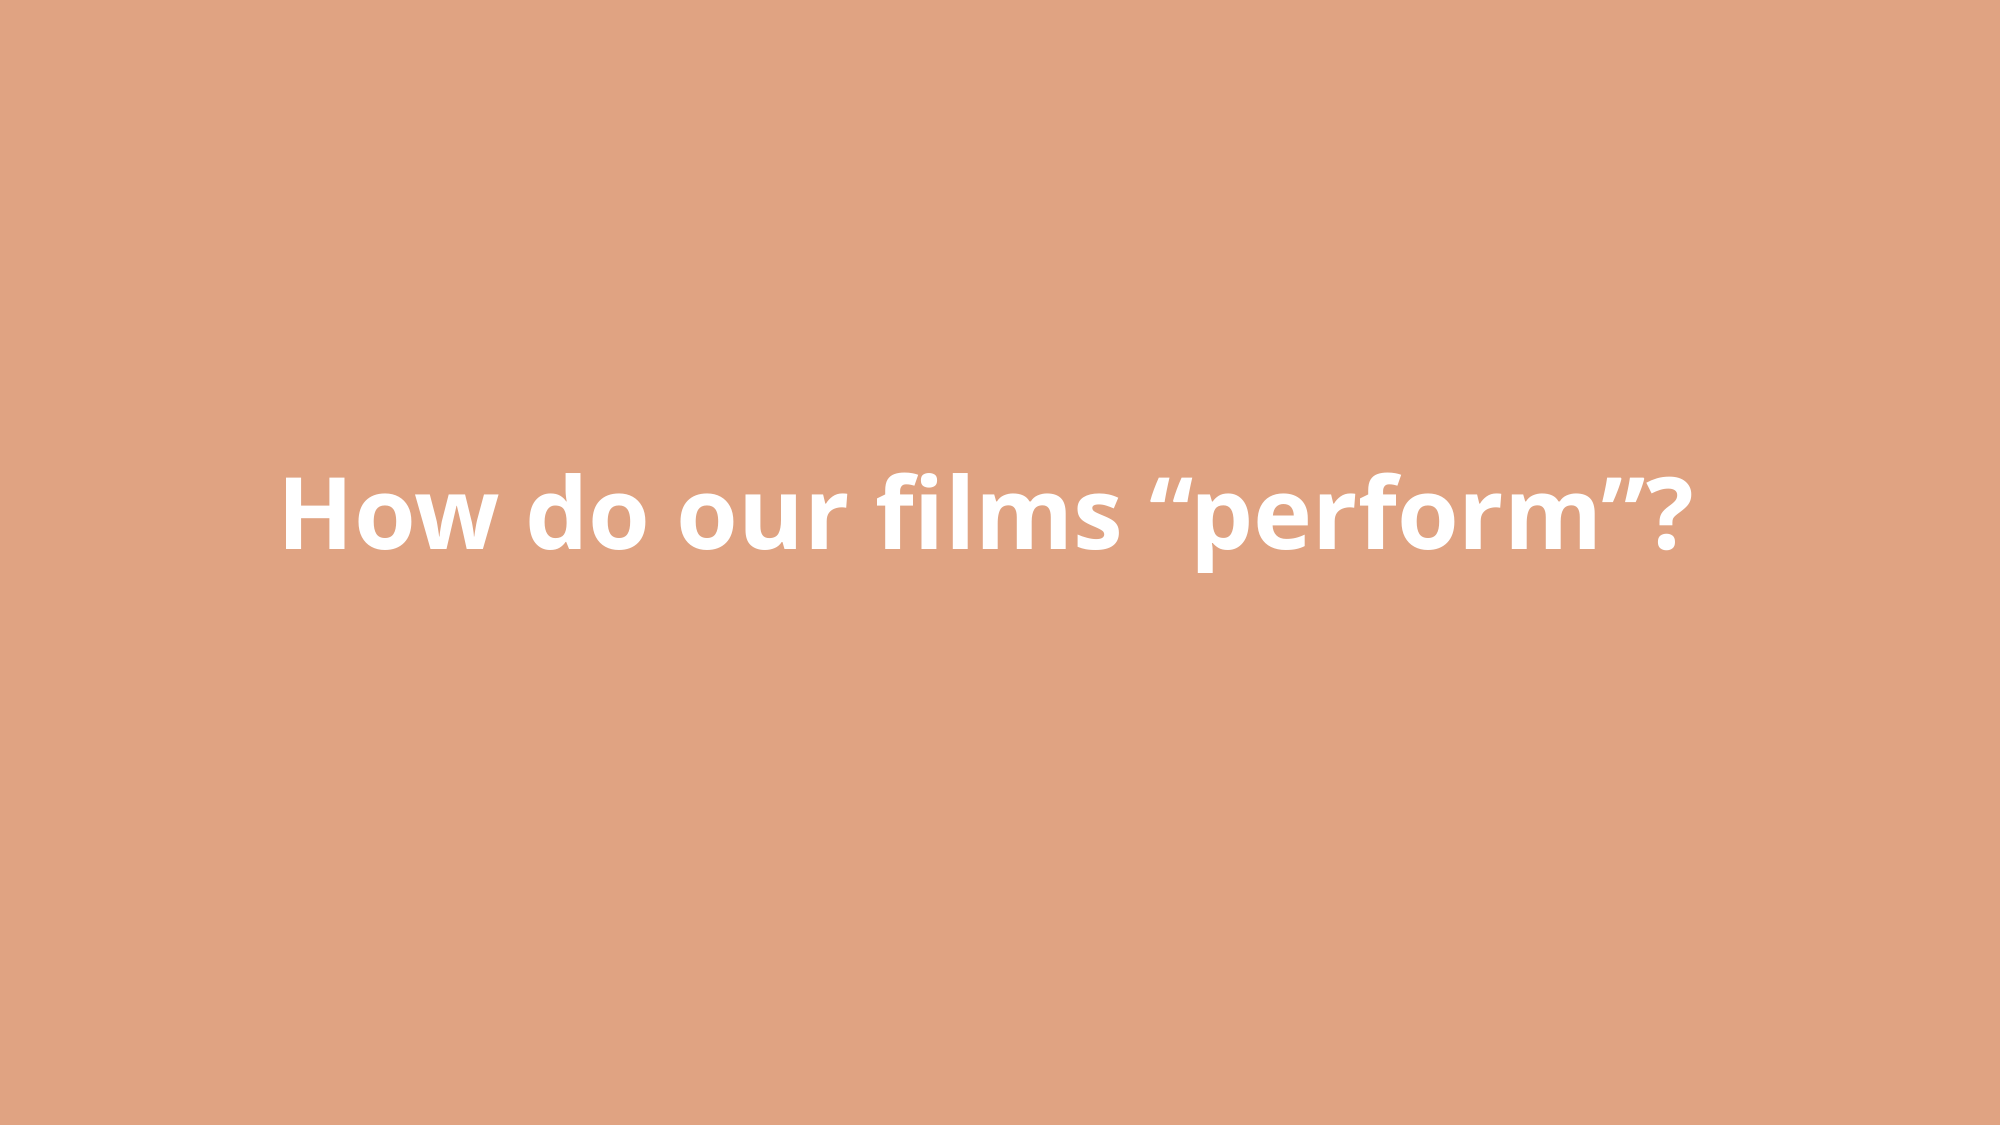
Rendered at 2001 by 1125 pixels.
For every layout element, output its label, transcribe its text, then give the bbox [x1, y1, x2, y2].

text_box How do our films “perform”? [262, 455, 1738, 563]
